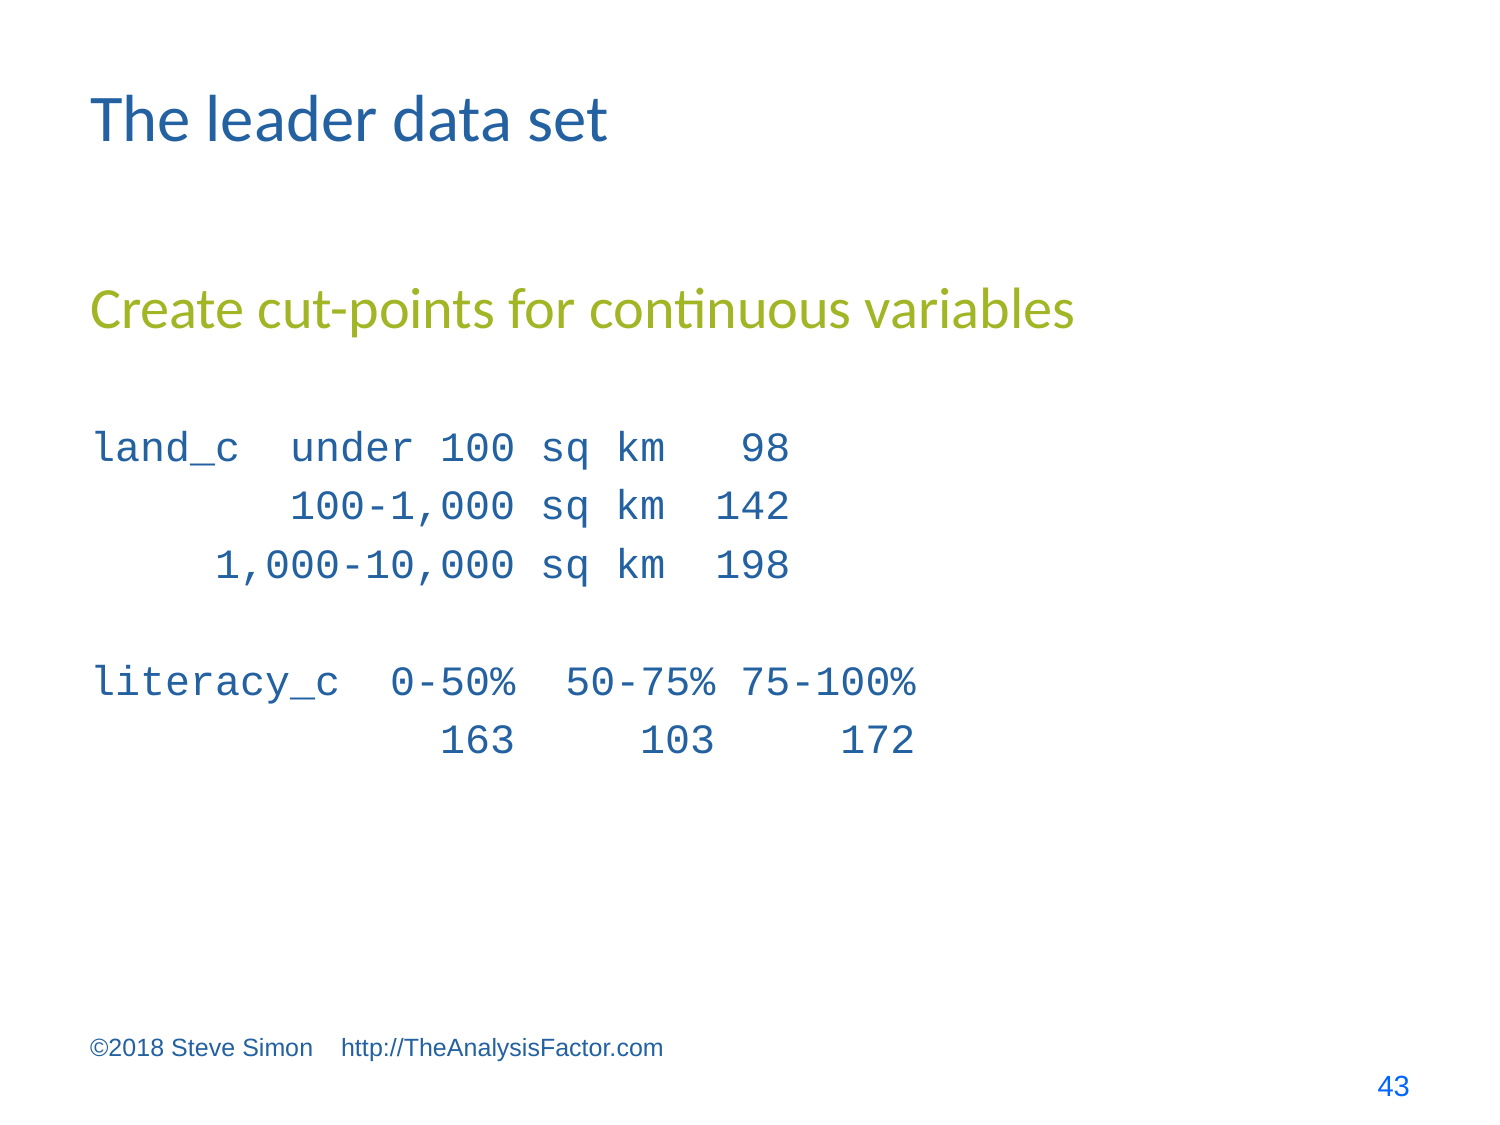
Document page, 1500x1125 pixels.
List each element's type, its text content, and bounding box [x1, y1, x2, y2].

title The leader data set [75, 62, 1425, 163]
footer ©2018 Steve Simon http://TheAnalysisFactor.com [75, 1024, 1338, 1103]
list Create cut-points for continuous variables [75, 262, 1425, 350]
list land_c under 100 sq km 98 100-1,000 sq km 142 1,000-10,000 sq km 198 literacy_c 0-50% 50-75% 75-100% 163 103 172 [75, 412, 1425, 800]
slide_number 43 [1275, 1025, 1425, 1104]
